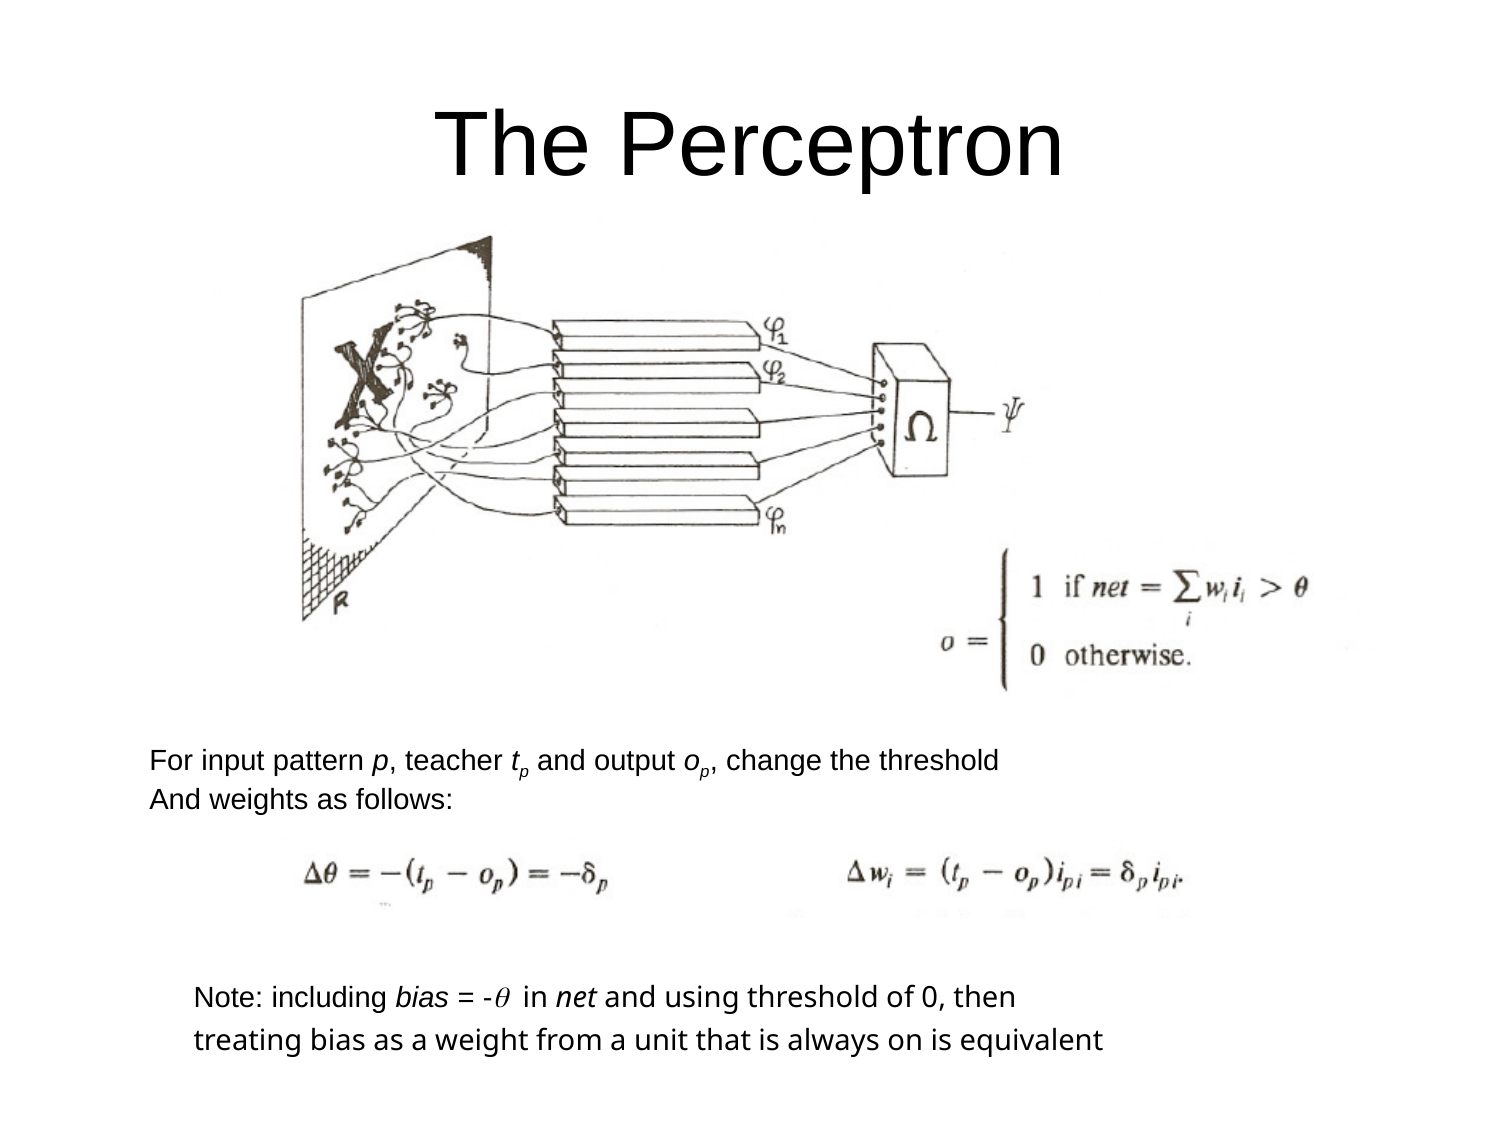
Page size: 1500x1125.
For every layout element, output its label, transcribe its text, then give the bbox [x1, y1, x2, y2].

text_box For input pattern p, teacher tp and output op, change the threshold And weights as follows: [134, 733, 1015, 823]
text_box Note: including bias = -q in net and using threshold of 0, then treating bias as a weight from a unit that is always on is equivalent [178, 970, 1129, 1066]
picture [199, 212, 1387, 709]
title The Perceptron [75, 45, 1425, 233]
picture [199, 837, 698, 911]
picture [787, 837, 1209, 918]
